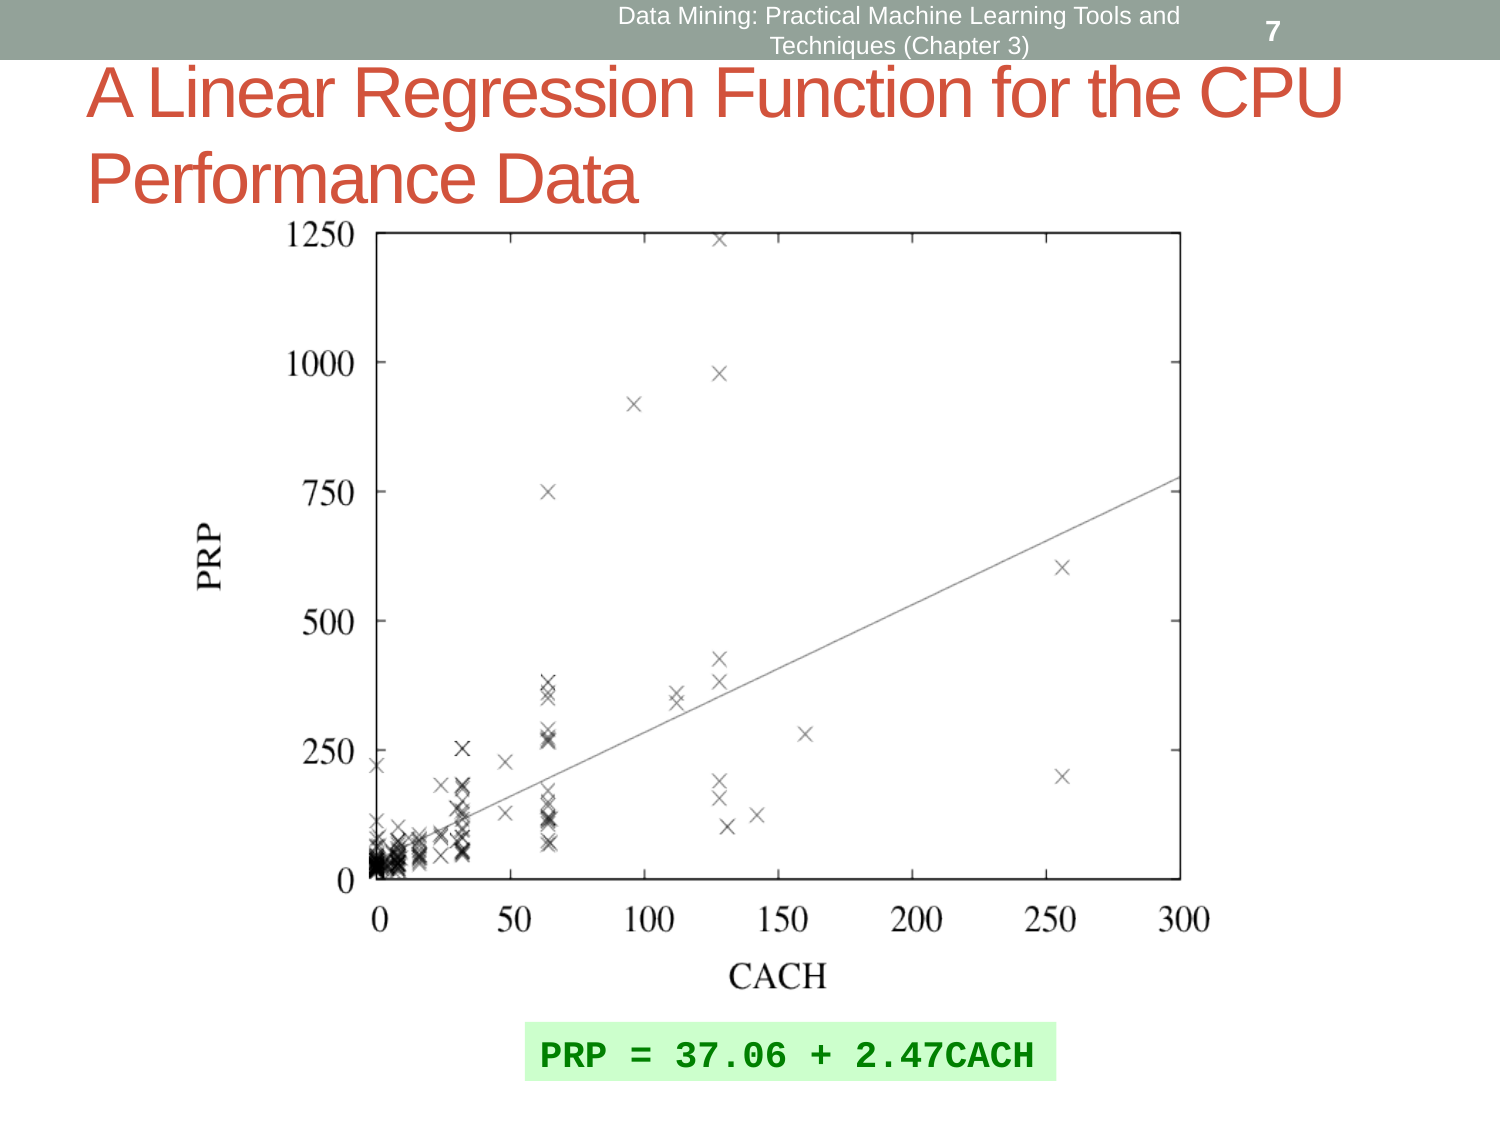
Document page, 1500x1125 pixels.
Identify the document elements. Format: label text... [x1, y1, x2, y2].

title A Linear Regression Function for the CPU Performance Data [71, 37, 1425, 226]
picture [174, 187, 1241, 996]
footer Data Mining: Practical Machine Learning Tools and Techniques (Chapter 3) [562, 3, 1238, 37]
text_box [524, 1021, 1057, 1082]
slide_number 7 [1250, 3, 1425, 37]
